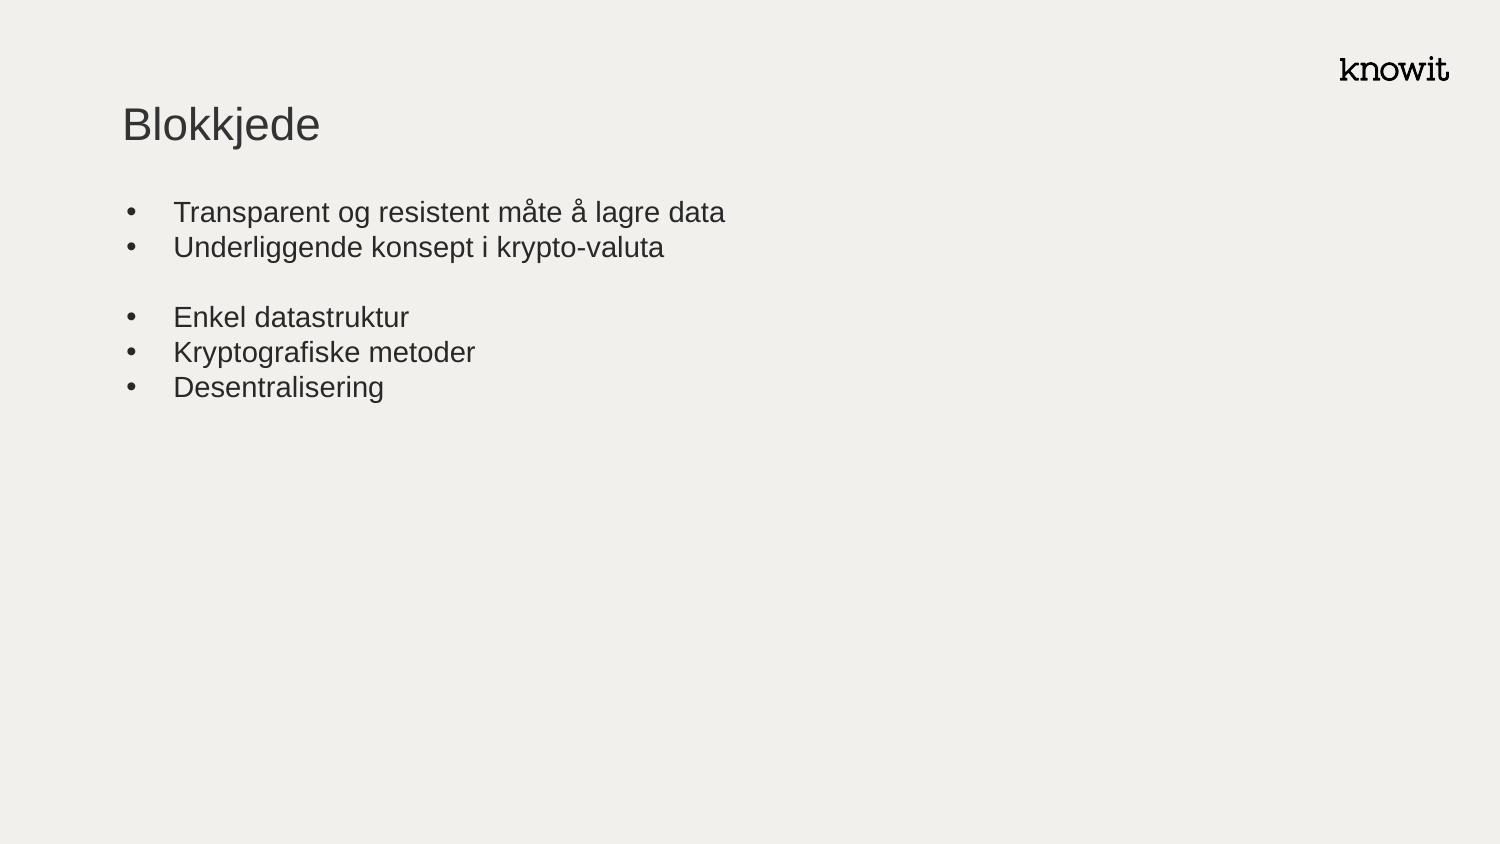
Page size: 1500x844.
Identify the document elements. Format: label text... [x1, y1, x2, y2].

text_box Transparent og resistent måte å lagre data Underliggende konsept i krypto-valuta Enkel datastruktur Kryptografiske metoder Desentralisering [122, 189, 1018, 548]
title Blokkjede [122, 98, 981, 166]
picture [1340, 56, 1449, 81]
